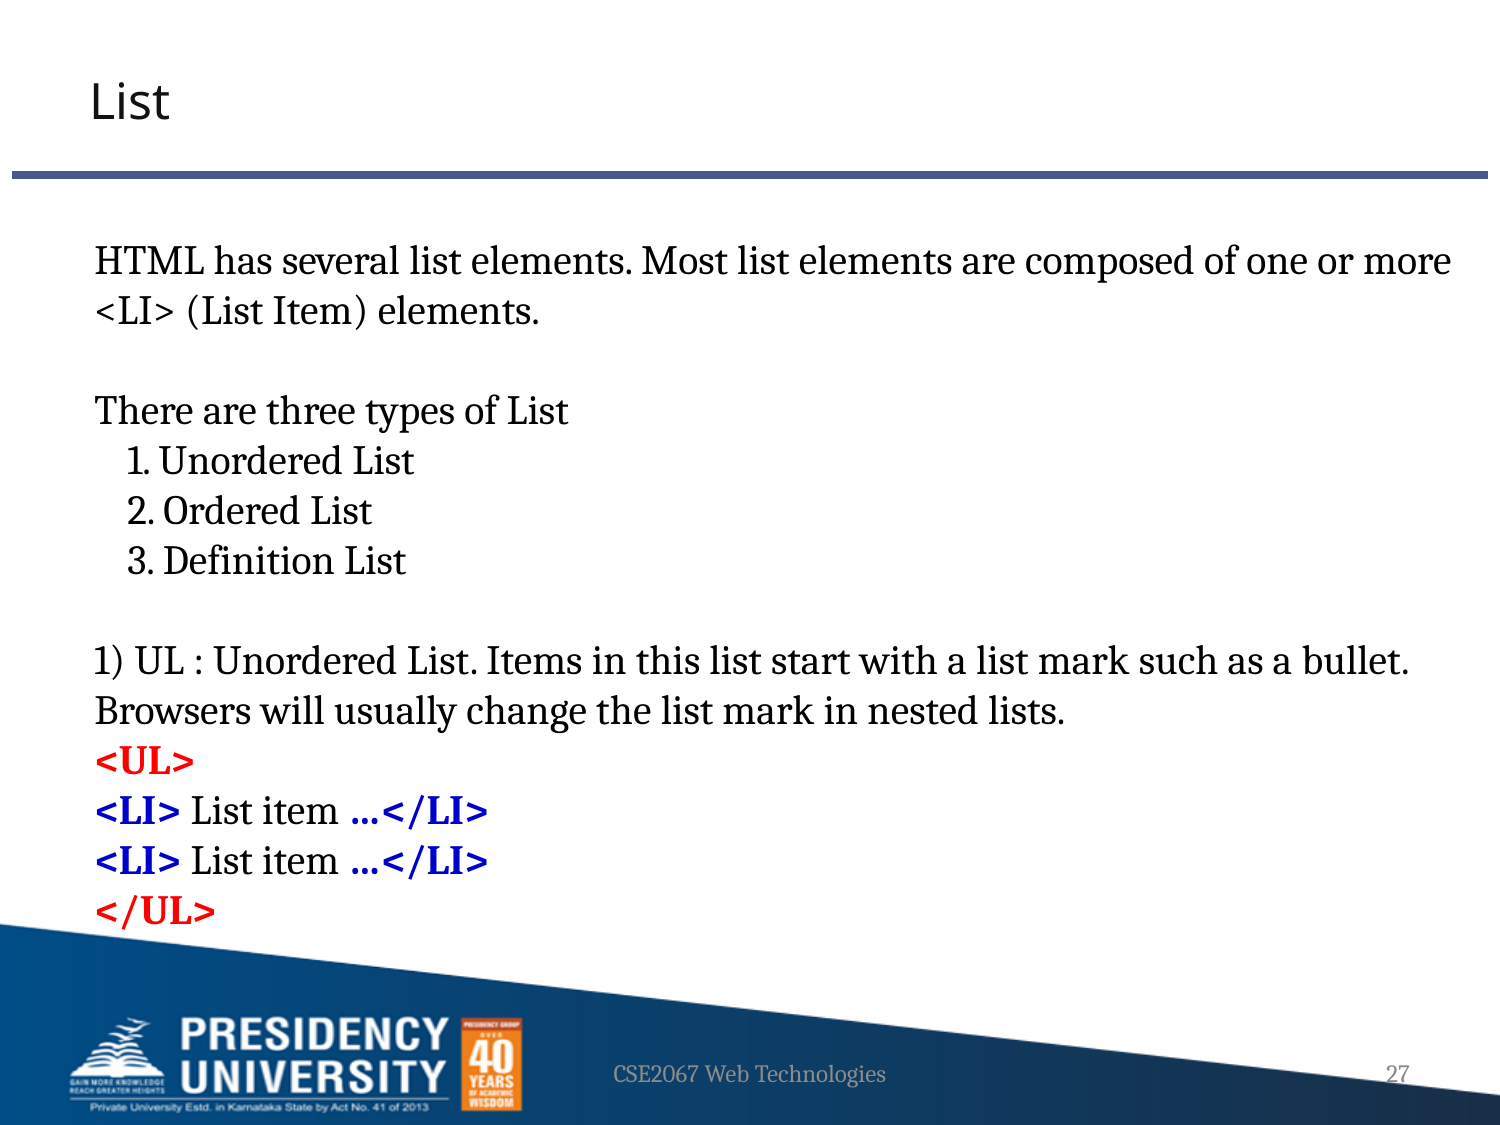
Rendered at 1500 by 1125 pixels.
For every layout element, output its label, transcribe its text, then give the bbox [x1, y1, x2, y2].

picture [0, 921, 1500, 1125]
slide_number 27 [1074, 1042, 1425, 1103]
text_box HTML has several list elements. Most list elements are composed of one or more <LI> (List Item) elements. There are three types of List 1. Unordered List 2. Ordered List 3. Definition List 1) UL : Unordered List. Items in this list start with a list mark such as a bullet. Browsers will usually change the list mark in nested lists. <UL> <LI> List item …</LI> <LI> List item …</LI> </UL> [37, 174, 1468, 940]
text_box List [74, 62, 613, 138]
footer CSE2067 Web Technologies [512, 1042, 988, 1103]
